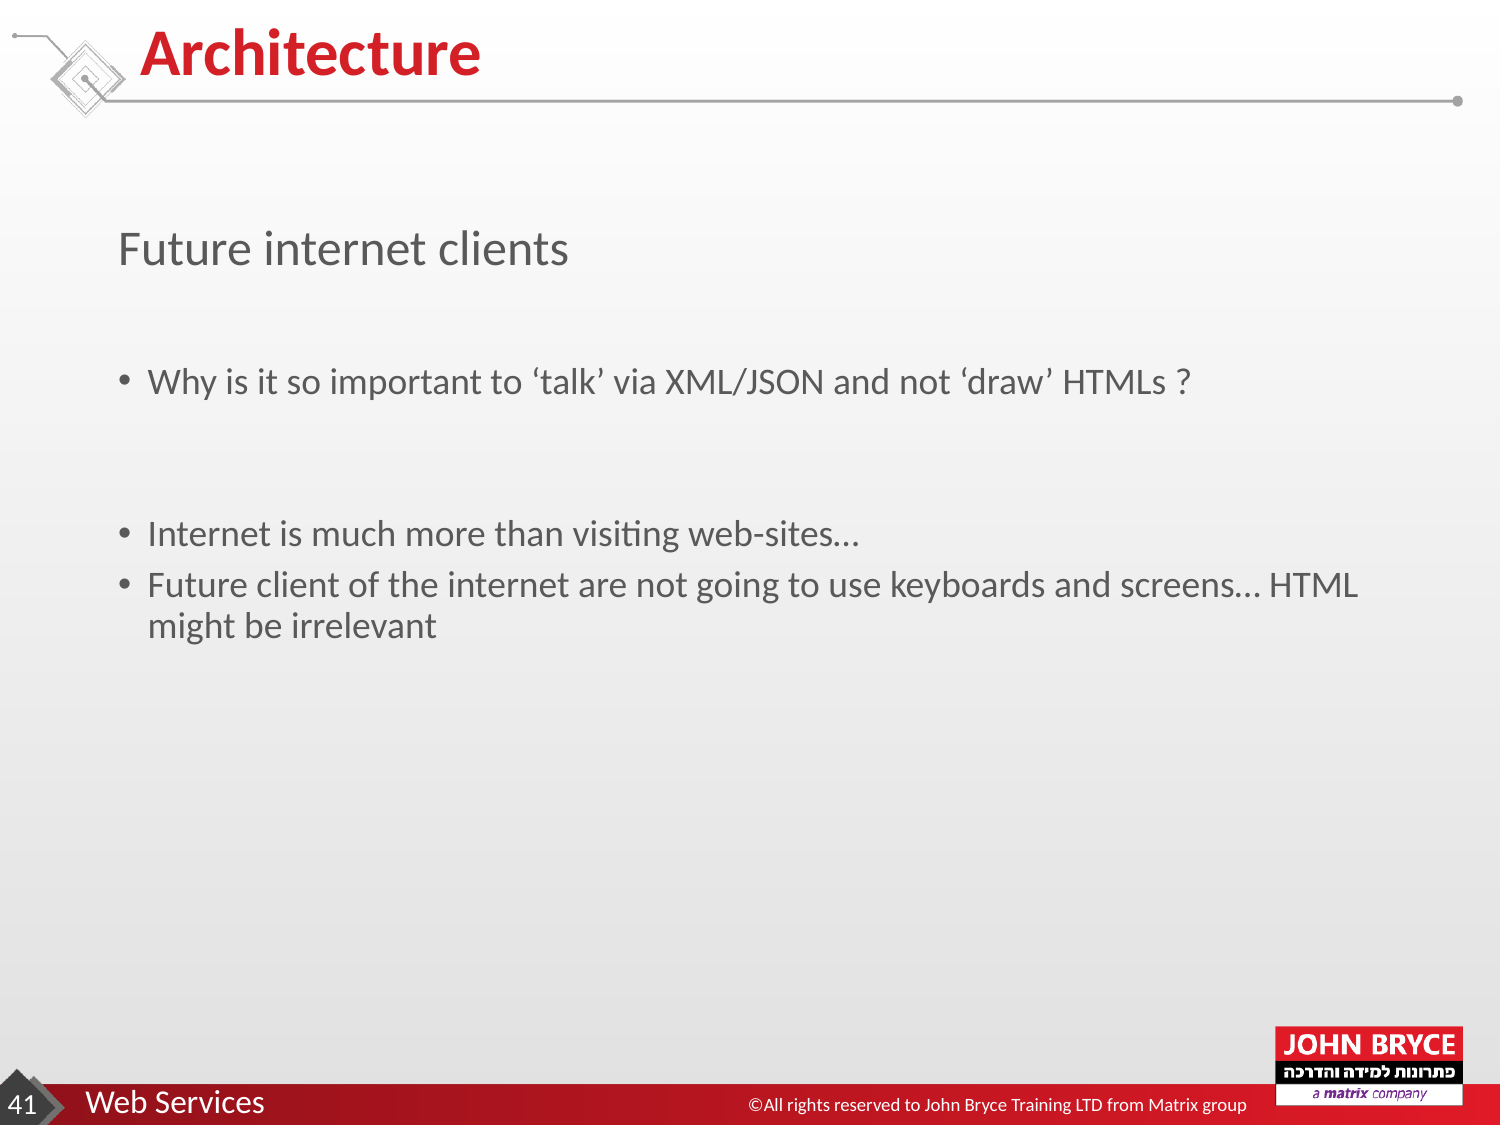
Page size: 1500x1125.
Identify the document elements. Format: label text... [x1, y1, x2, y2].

picture [1419, 33, 1463, 118]
picture [0, 1026, 1500, 1125]
slide_number ‹#› [0, 1077, 100, 1125]
list Future internet clients Why is it so important to ‘talk’ via XML/JSON and not ‘draw’ HTMLs ? Internet is much more than visiting web-sites… Future client of the internet are not going to use keyboards and screens… HTML might be irrelevant [103, 215, 1397, 929]
picture [12, 33, 125, 118]
title Architecture [125, 0, 1419, 118]
